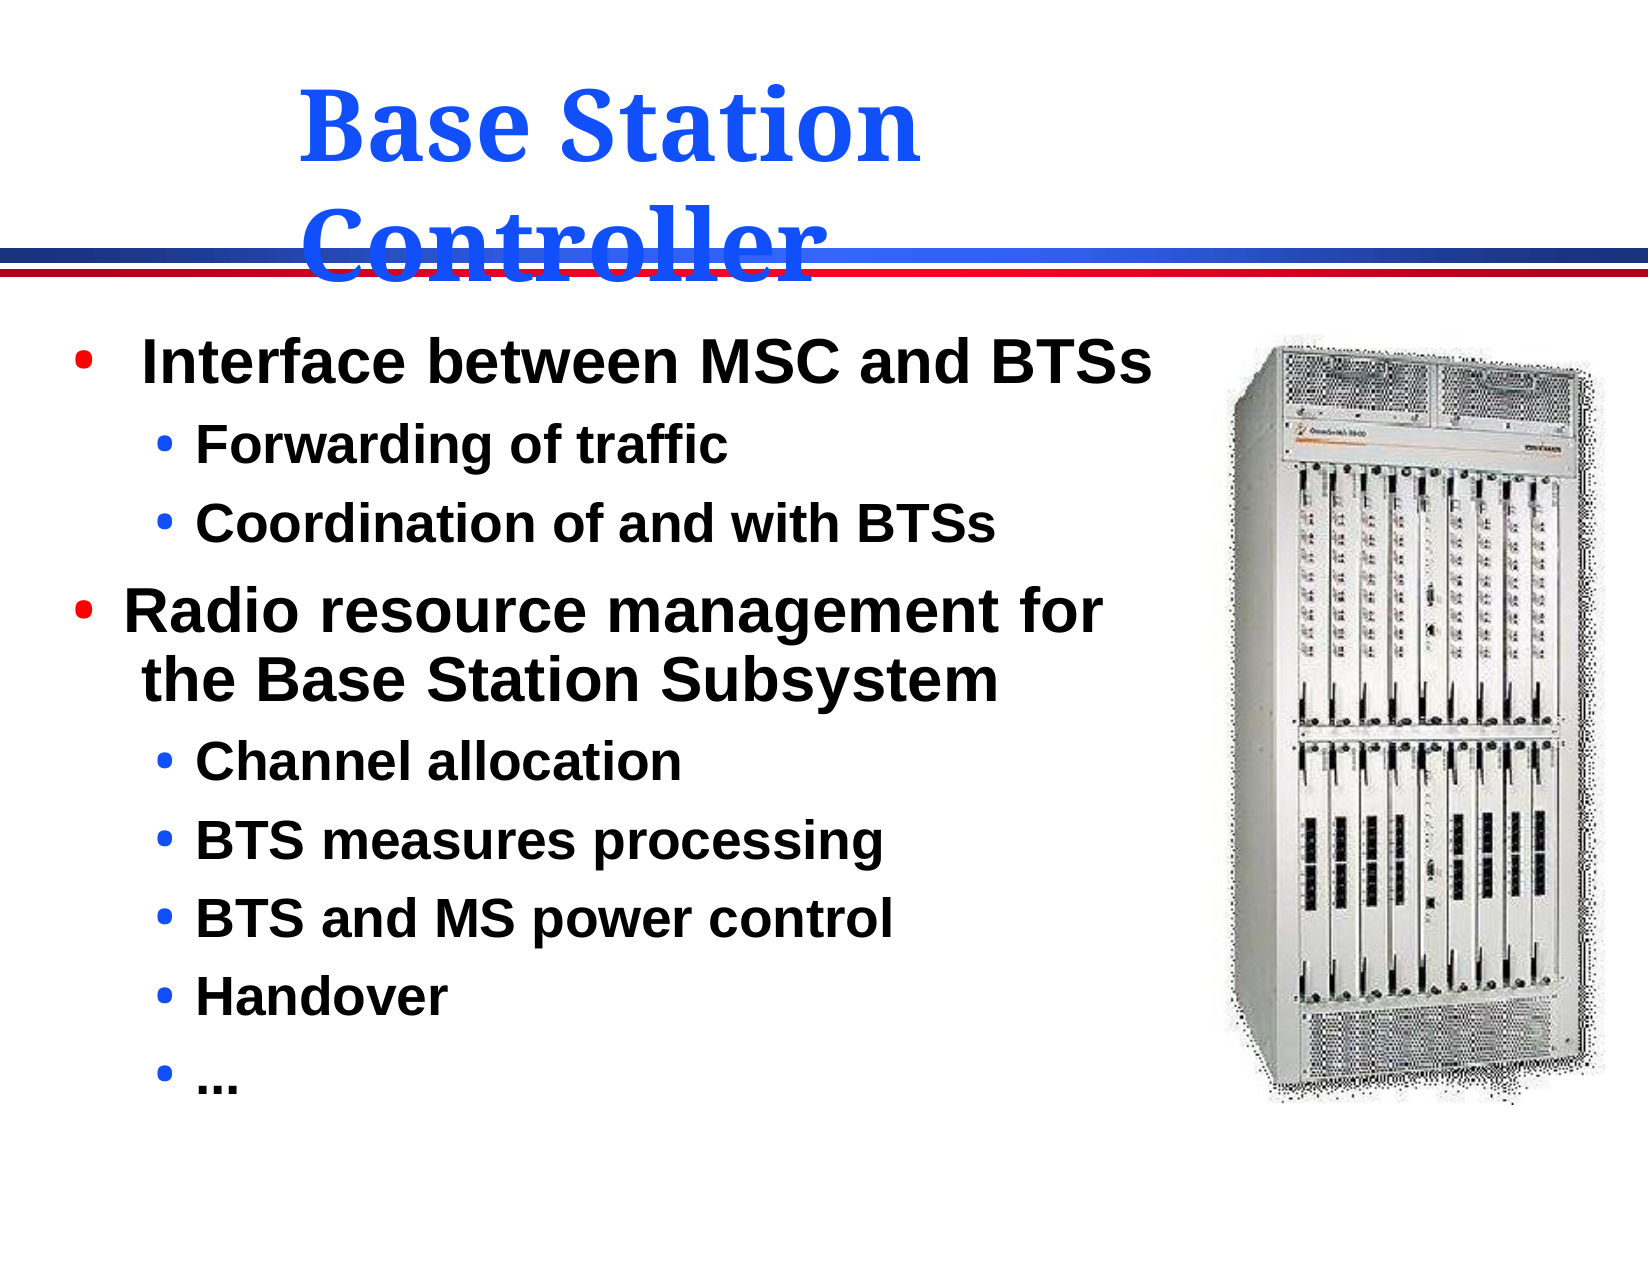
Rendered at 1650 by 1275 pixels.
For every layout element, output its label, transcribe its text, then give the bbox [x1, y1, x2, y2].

picture [1371, 269, 1648, 277]
picture [1371, 248, 1648, 263]
title Base Station Controller [296, 58, 1371, 302]
text_box Interface between MSC and BTSs Forwarding of traffic Coordination of and with BTSs Radio resource management for the Base Station Subsystem Channel allocation BTS measures processing BTS and MS power control Handover ... [70, 302, 1160, 1106]
picture [1214, 334, 1605, 1105]
picture [0, 248, 296, 263]
picture [0, 269, 296, 277]
